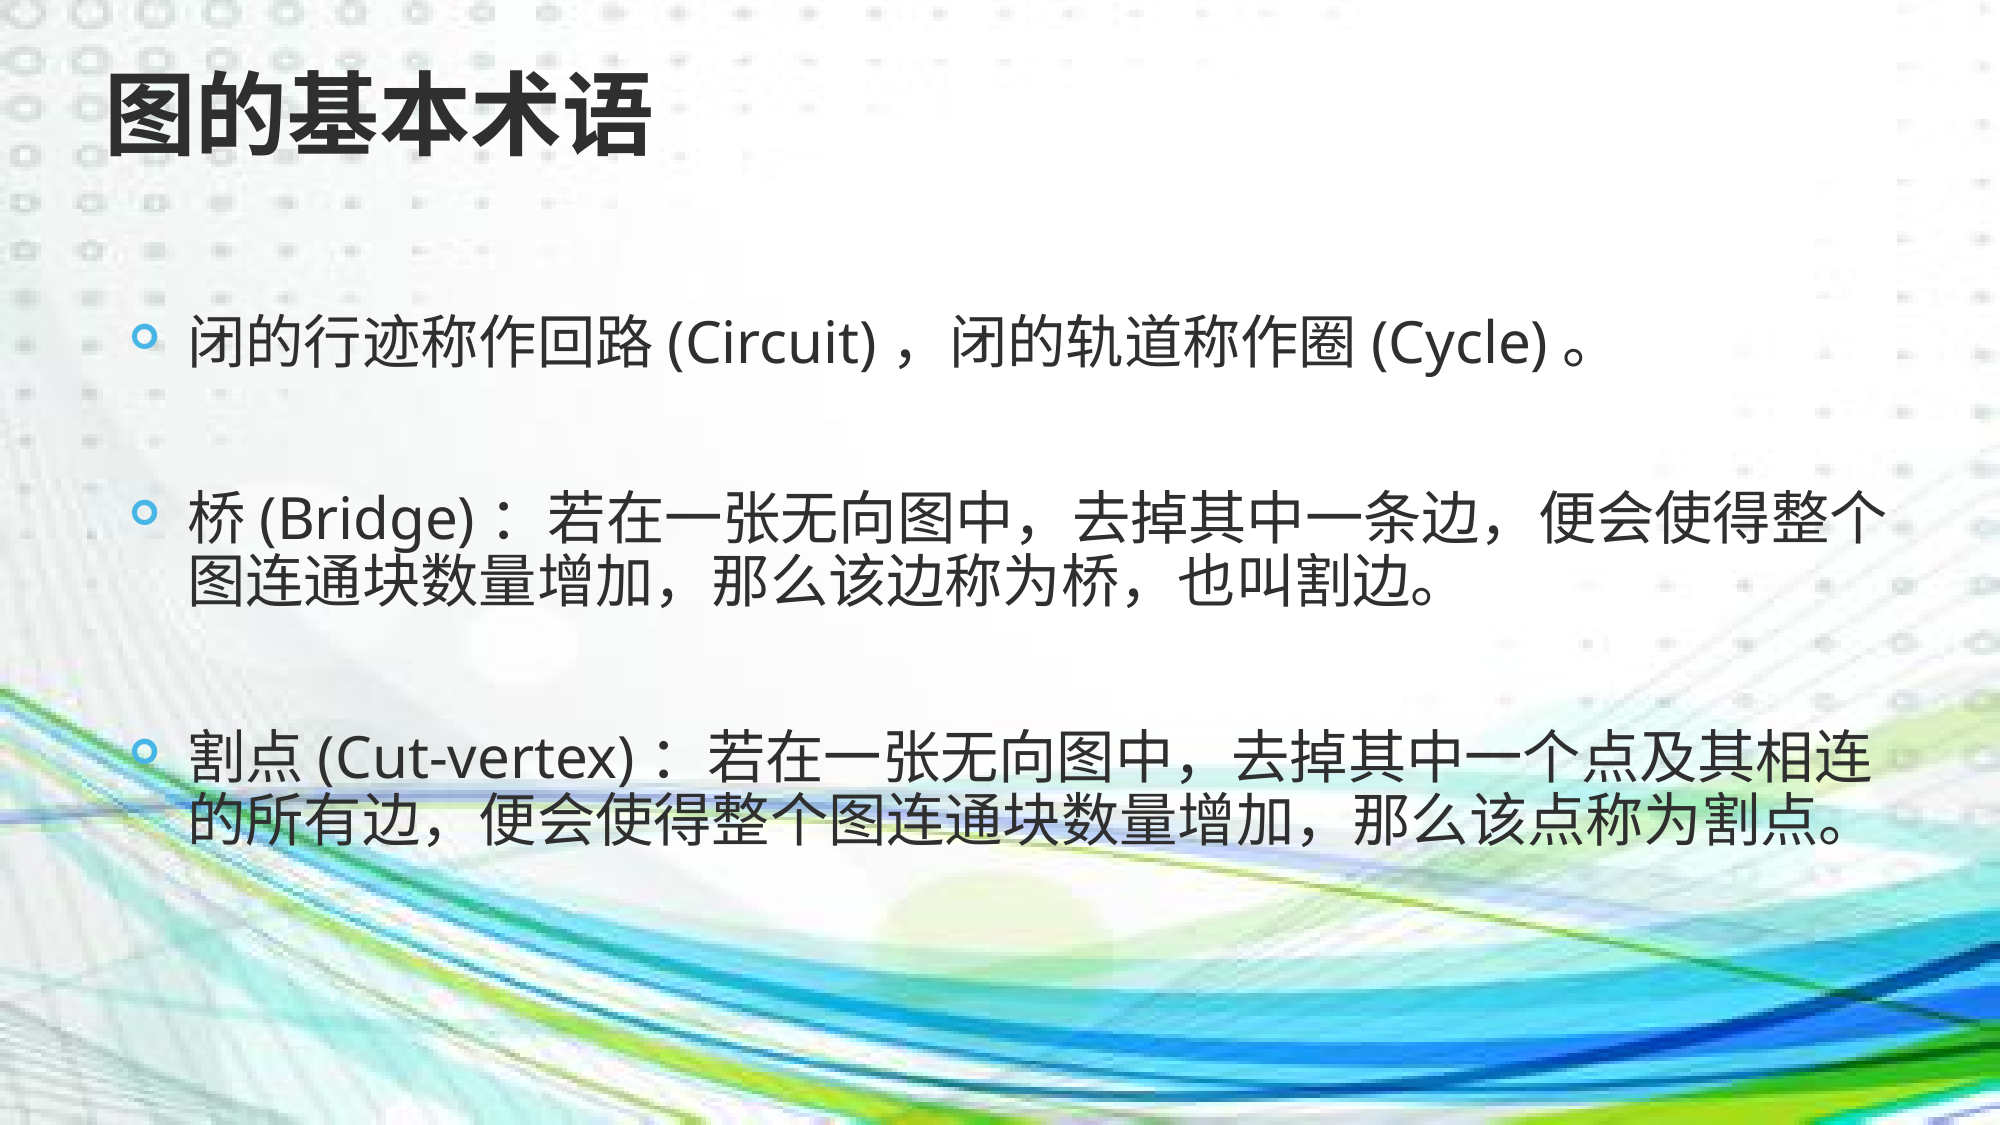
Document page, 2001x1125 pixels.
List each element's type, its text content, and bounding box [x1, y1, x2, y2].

picture [0, 0, 2000, 1125]
title 图的基本术语 [89, 51, 1903, 176]
list 闭的行迹称作回路(Circuit)，闭的轨道称作圈(Cycle)。 桥(Bridge)：若在一张无向图中，去掉其中一条边，便会使得整个图连通块数量增加，那么该边称为桥，也叫割边。 割点(Cut-vertex)：若在一张无向图中，去掉其中一个点及其相连的所有边，便会使得整个图连通块数量增加，那么该点称为割点。 [114, 305, 1928, 939]
